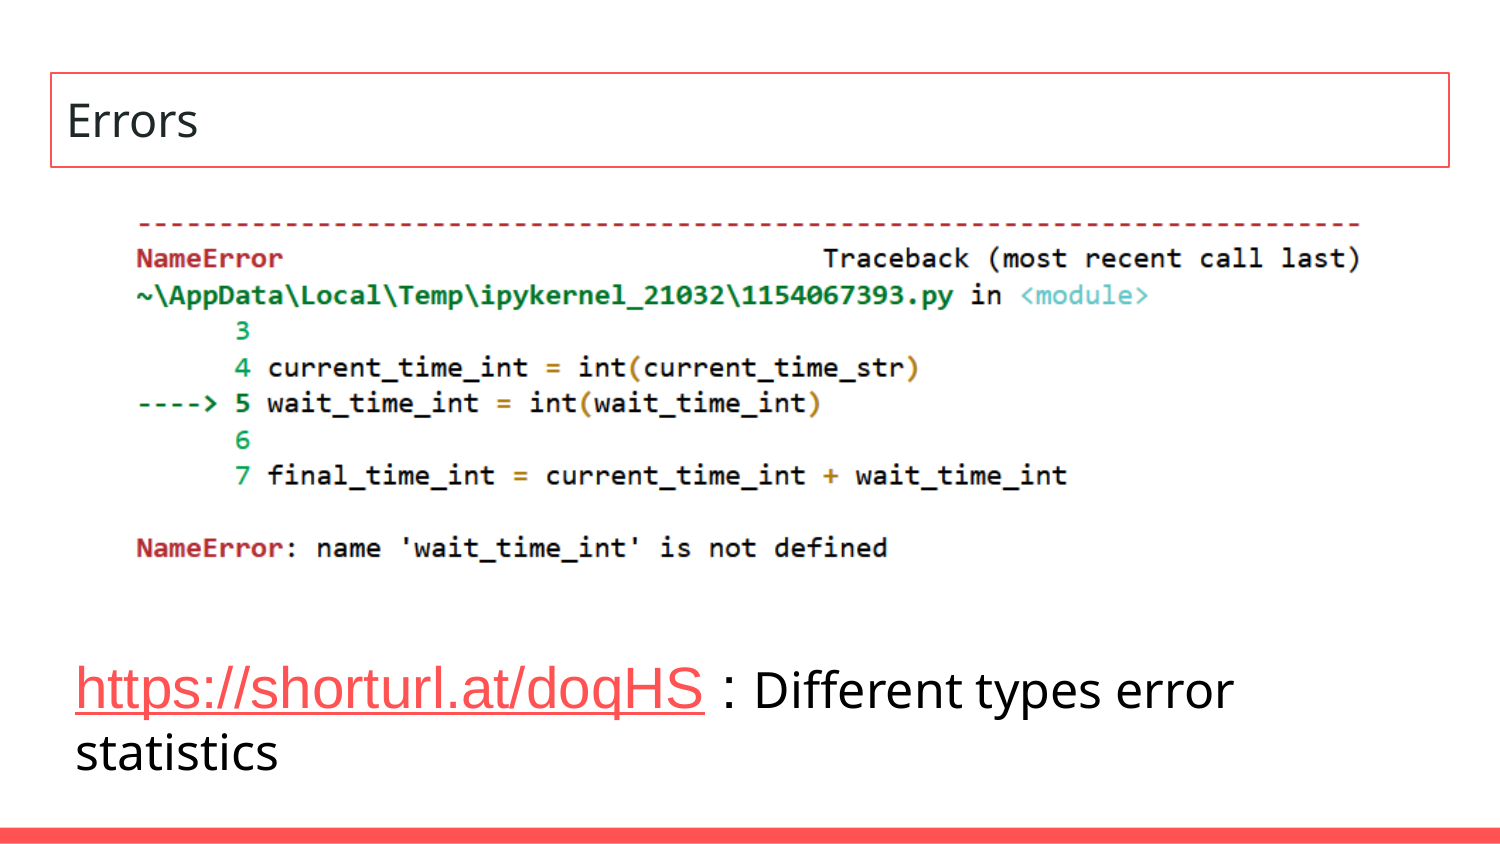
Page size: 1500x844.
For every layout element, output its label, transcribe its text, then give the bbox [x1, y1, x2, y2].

picture [50, 188, 1450, 614]
text_box https://shorturl.at/doqHS : Different types error statistics [60, 635, 1440, 796]
title Errors [50, 72, 1450, 168]
